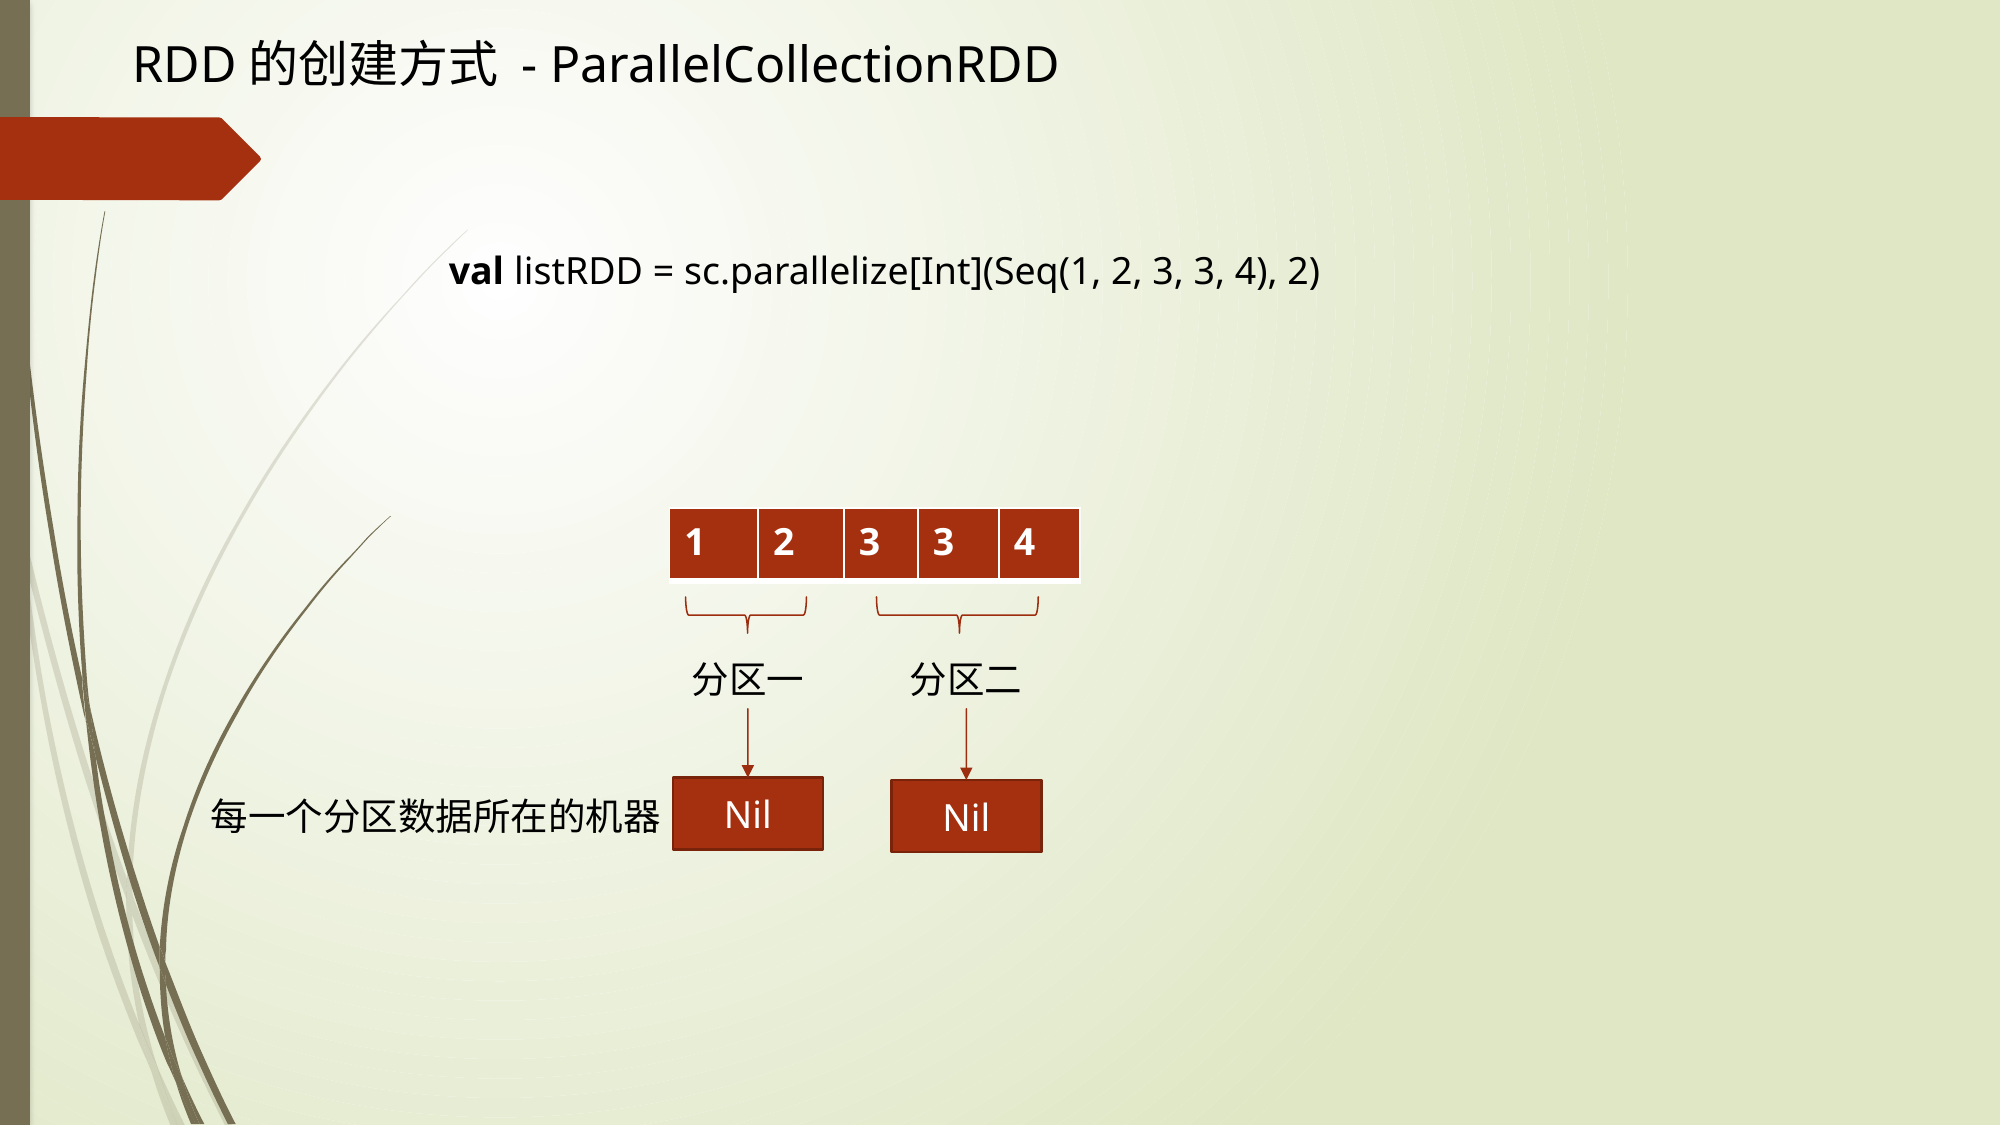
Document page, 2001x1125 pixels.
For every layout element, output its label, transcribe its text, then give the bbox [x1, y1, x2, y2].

text_box RDD的创建方式 - ParallelCollectionRDD [117, 25, 1076, 100]
table_header 1 [670, 509, 757, 578]
text_box val listRDD = sc.parallelize[Int](Seq(1, 2, 3, 3, 4), 2) [434, 239, 1336, 300]
table_header 3 [919, 509, 998, 578]
text_box Nil [890, 779, 1043, 853]
text_box [684, 596, 808, 634]
text_box [875, 596, 1040, 634]
table_header 4 [1000, 509, 1079, 578]
text_box 分区二 [895, 649, 1038, 709]
text_box Nil [672, 776, 824, 851]
text_box 分区一 [676, 649, 820, 709]
table_header 3 [845, 509, 917, 578]
table_header 2 [759, 509, 843, 578]
text_box 每一个分区数据所在的机器 [196, 785, 676, 846]
